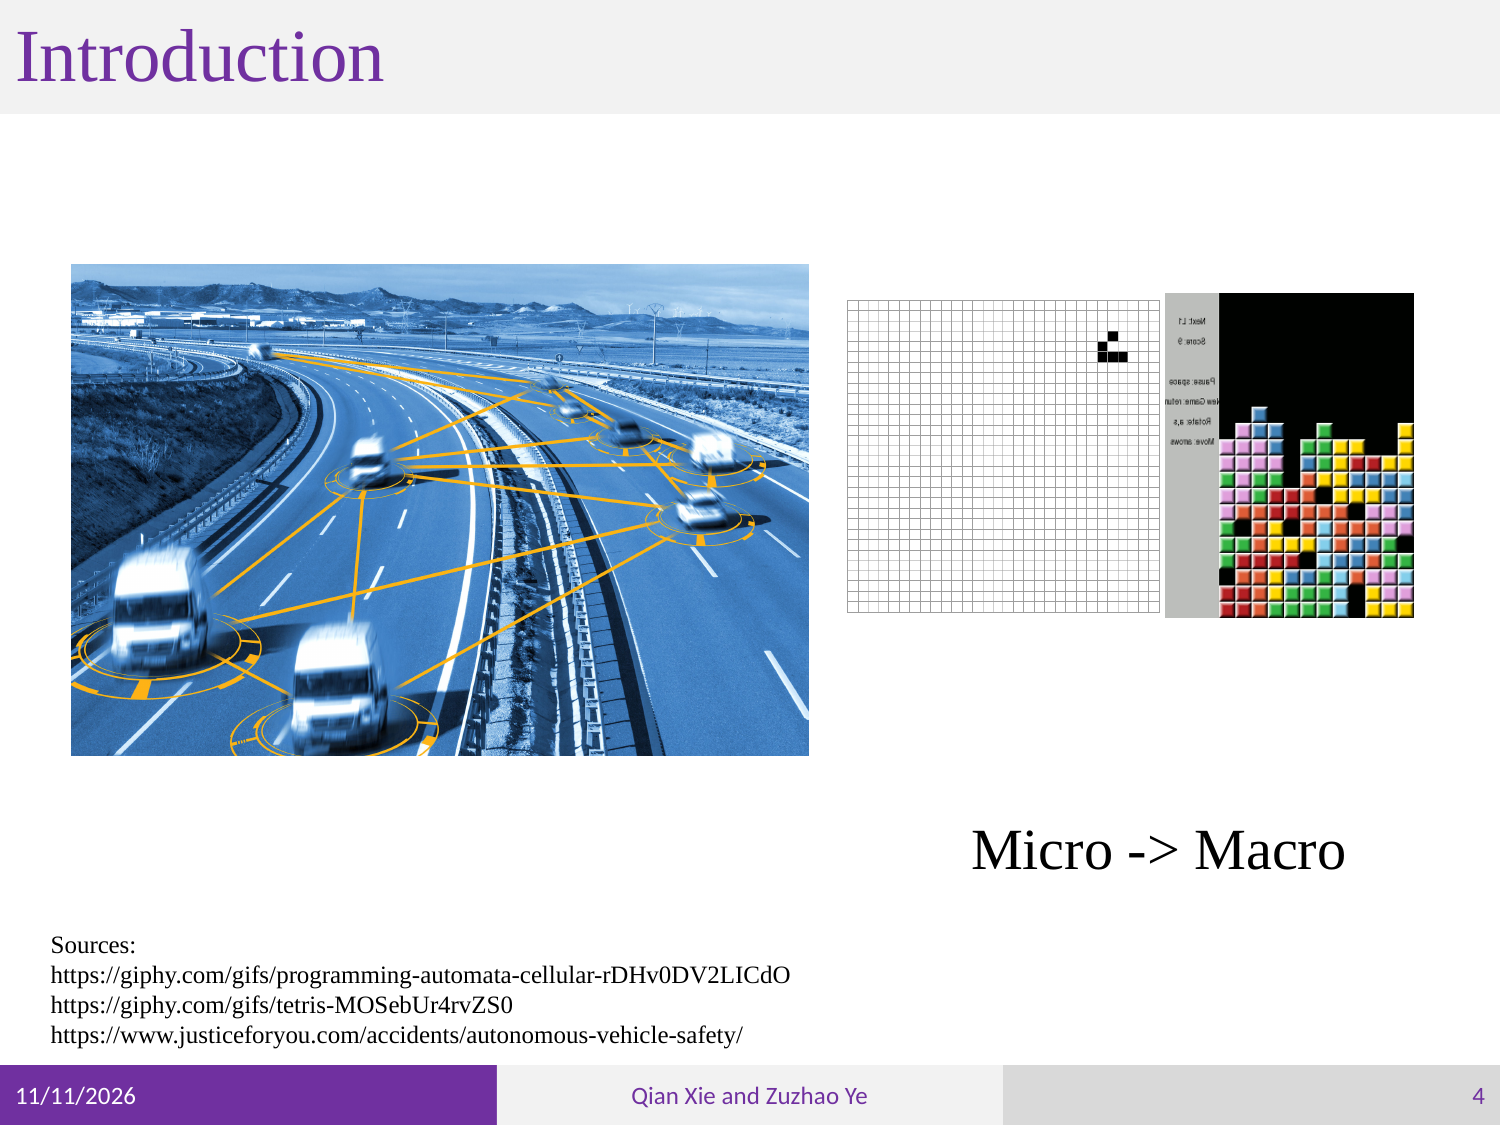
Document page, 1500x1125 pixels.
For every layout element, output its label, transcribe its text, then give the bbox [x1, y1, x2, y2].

footer Qian Xie and Zuzhao Ye [496, 1065, 1003, 1125]
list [71, 264, 809, 756]
text_box Sources: https://giphy.com/gifs/programming-automata-cellular-rDHv0DV2LICdO https://giphy.com/gifs/tetris-MOSebUr4rvZS0 https://www.justiceforyou.com/accidents/autonomous-vehicle-safety/ [35, 921, 807, 1056]
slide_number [0, 1065, 496, 1125]
picture [840, 293, 1414, 618]
slide_number 4 [1003, 1065, 1500, 1125]
title Introduction [0, 0, 1500, 114]
text_box Micro -> Macro [956, 803, 1363, 889]
